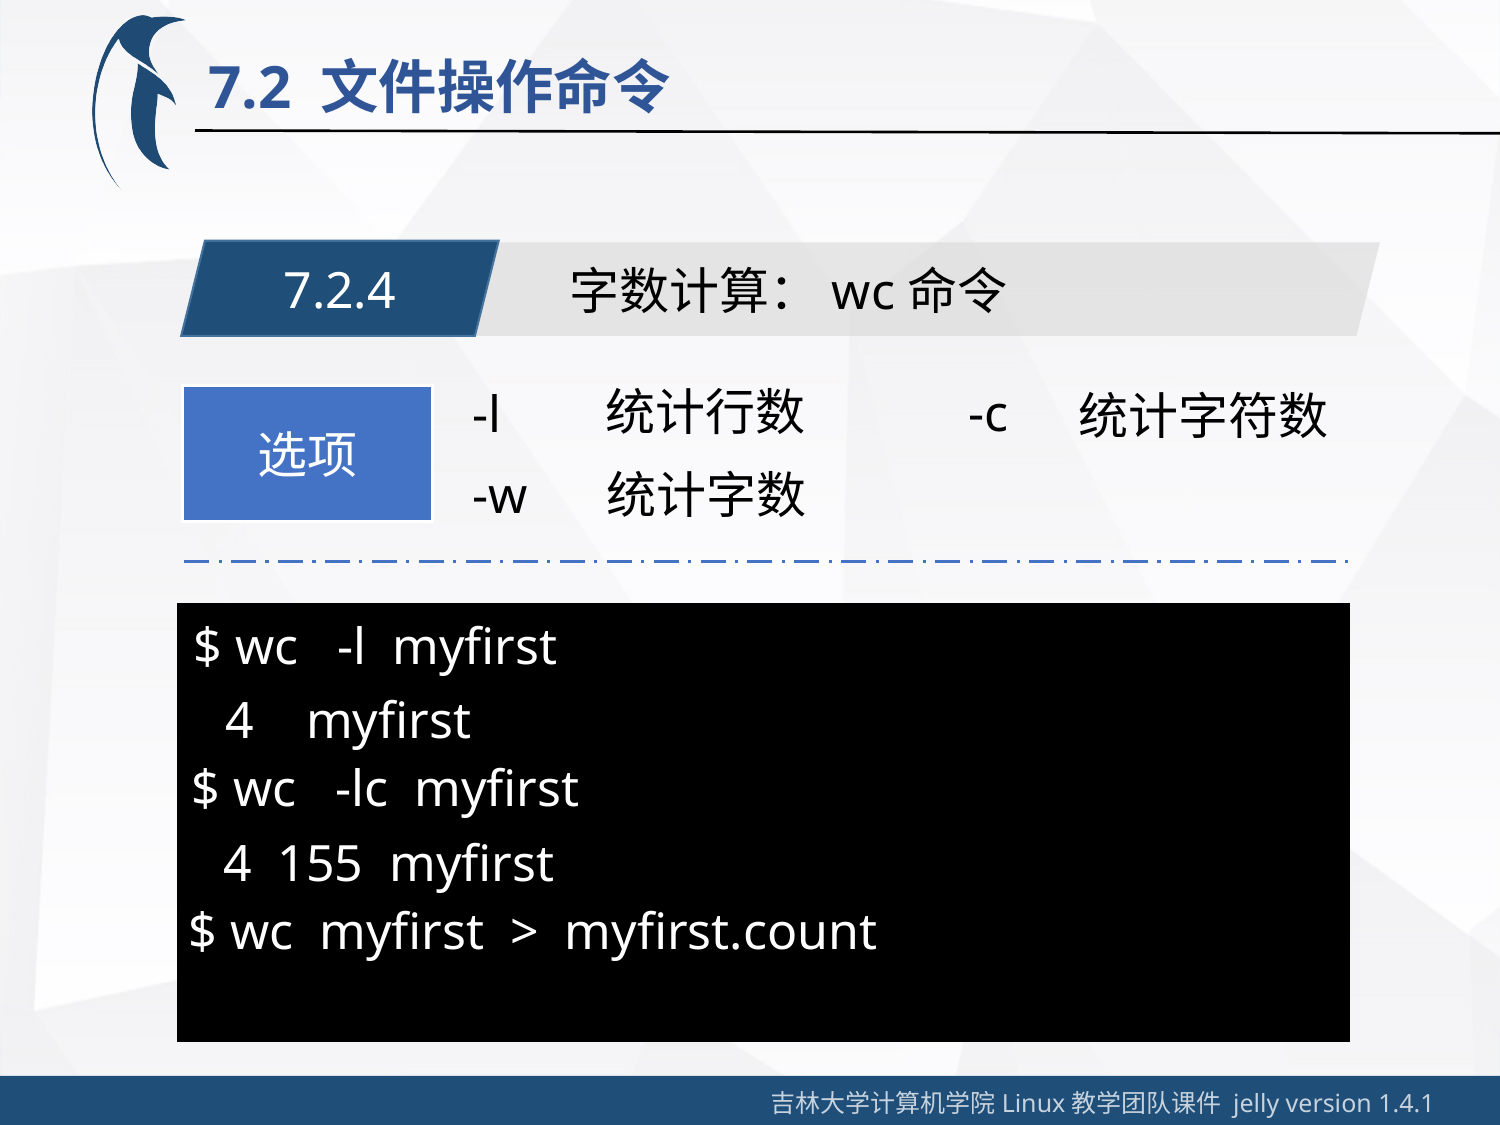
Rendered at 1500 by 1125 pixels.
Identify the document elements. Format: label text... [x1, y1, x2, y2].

text_box $ wc -lc myfirst [176, 749, 1327, 825]
text_box -w [457, 456, 591, 531]
text_box $ wc -l myfirst [179, 607, 1329, 683]
text_box -l [457, 375, 591, 450]
text_box -c [953, 373, 1087, 449]
text_box 7.2.4 [179, 239, 500, 337]
text_box 统计行数 [590, 372, 820, 448]
text_box 字数计算：wc命令 [476, 241, 1382, 337]
text_box [177, 603, 1350, 1042]
text_box 4 155 myfirst [182, 823, 1333, 899]
text_box 4 myfirst [184, 681, 1335, 757]
text_box 选项 [181, 384, 434, 523]
text_box $ wc myfirst > myfirst.count [174, 892, 1324, 968]
picture [0, 0, 1500, 1075]
text_box 统计字符数 [1063, 376, 1344, 452]
text_box 7.2 文件操作命令 [193, 42, 1026, 128]
text_box 统计字数 [591, 455, 822, 531]
